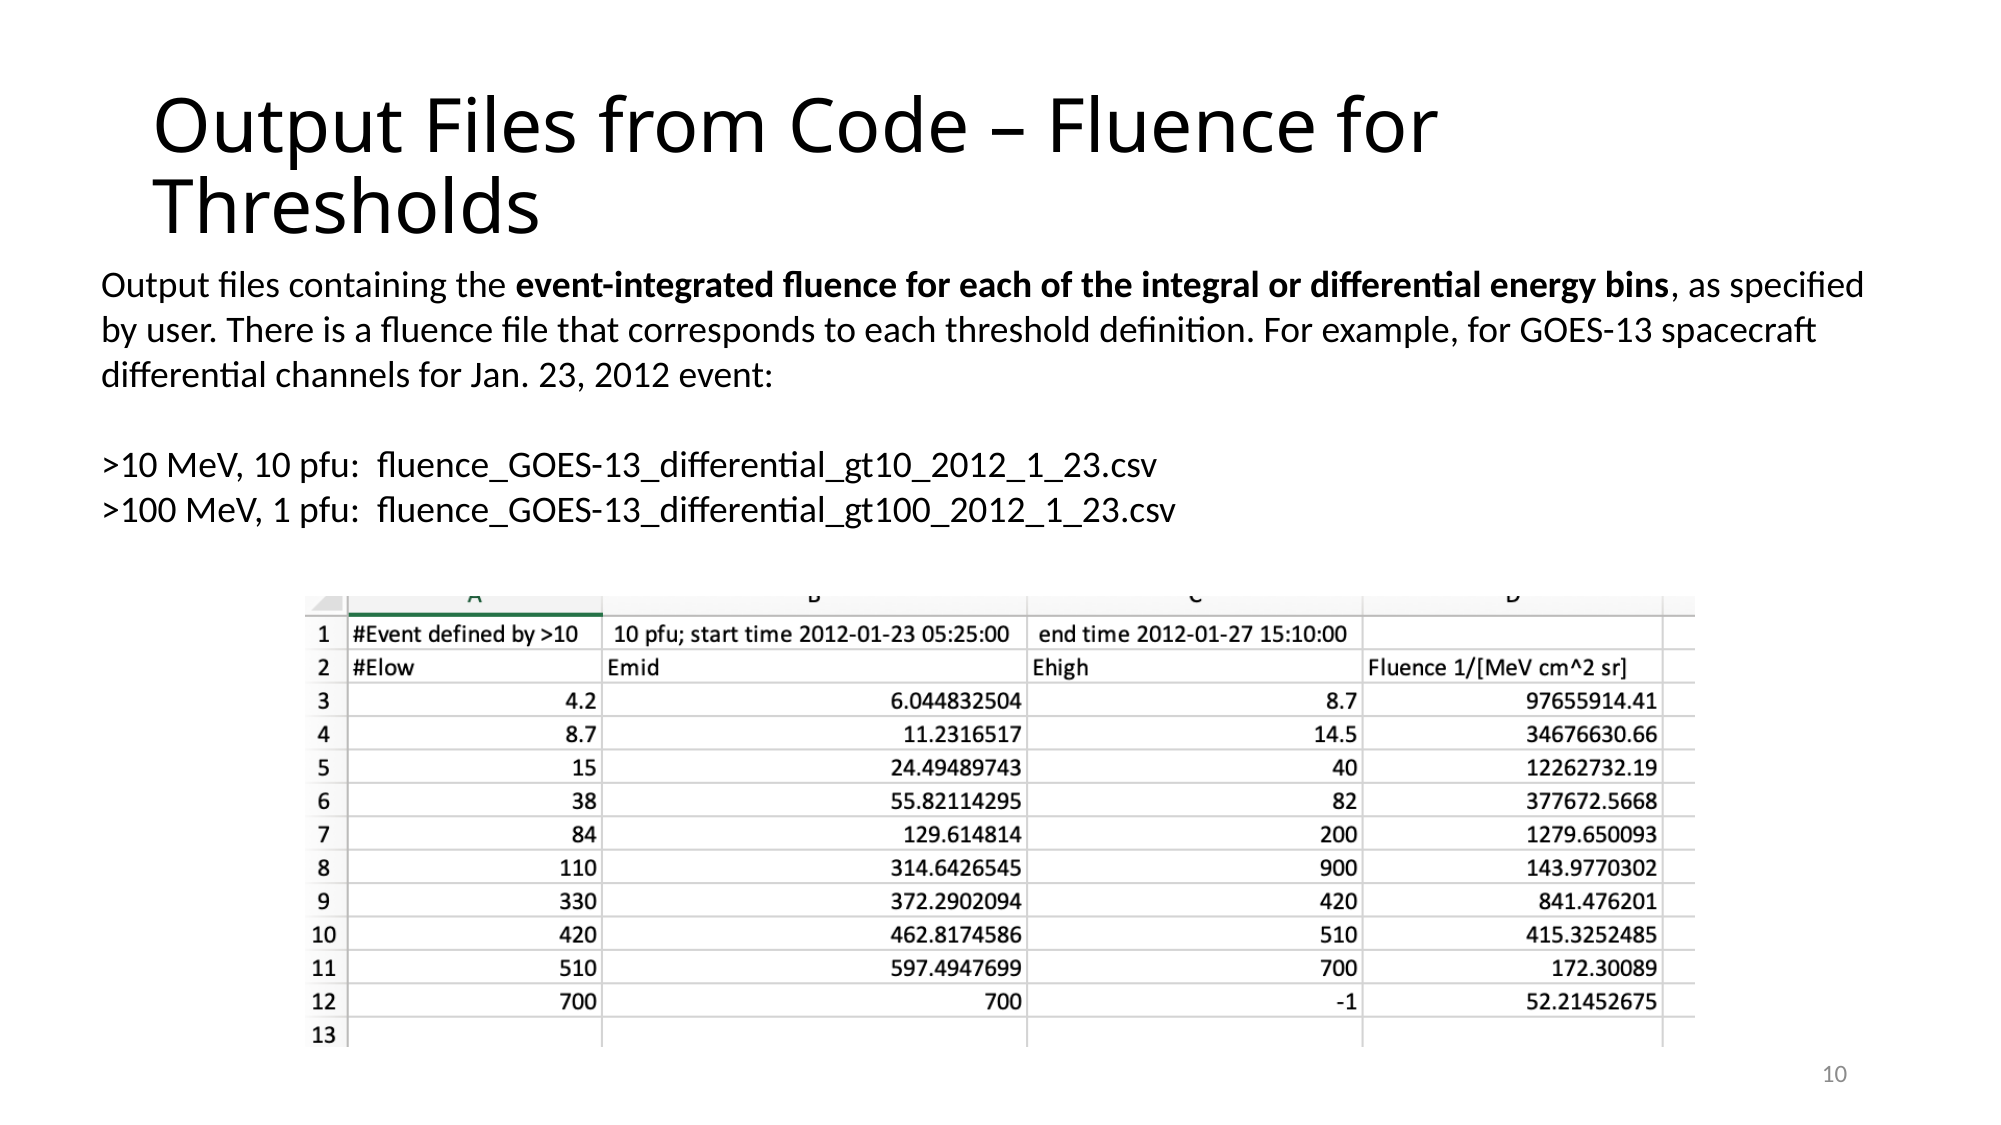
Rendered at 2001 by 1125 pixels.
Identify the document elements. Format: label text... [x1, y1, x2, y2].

text_box Output files containing the event-integrated fluence for each of the integral or differential energy bins, as specified by user. There is a fluence file that corresponds to each threshold definition. For example, for GOES-13 spacecraft differential channels for Jan. 23, 2012 event: >10 MeV, 10 pfu: fluence_GOES-13_differential_gt10_2012_1_23.csv >100 MeV, 1 pfu: fluence_GOES-13_differential_gt100_2012_1_23.csv [86, 252, 1914, 538]
picture [305, 596, 1695, 1047]
title Output Files from Code – Fluence for Thresholds [137, 59, 1863, 252]
slide_number 10 [1412, 1042, 1863, 1103]
